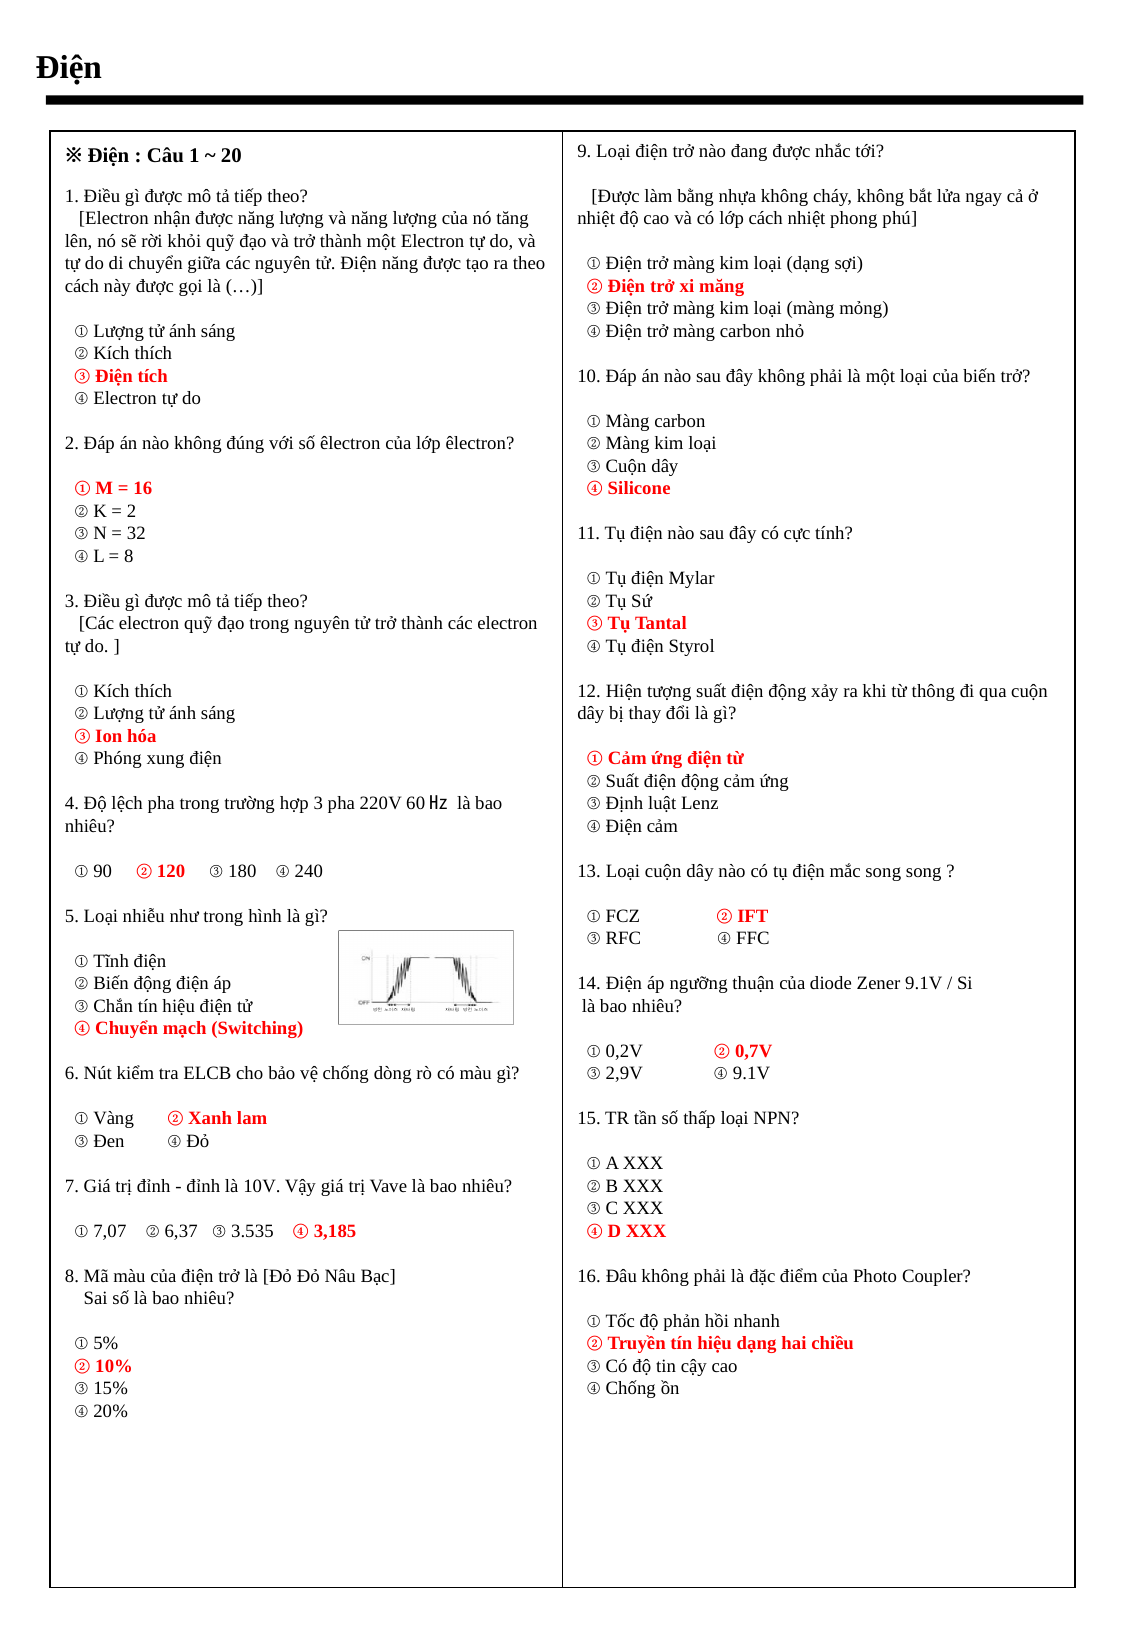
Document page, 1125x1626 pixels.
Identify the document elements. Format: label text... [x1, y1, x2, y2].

text_box 1. Điều gì được mô tả tiếp theo? [Electron nhận được năng lượng và năng lượng của nó tăng lên, nó sẽ rời khỏi quỹ đạo và trở thành một Electron tự do, và tự do di chuyển giữa các nguyên tử. Điện năng được tạo ra theo cách này được gọi là (…)] ① Lượng tử ánh sáng ② Kích thích ③ Điện tích ④ Electron tự do 2. Đáp án nào không đúng với số êlectron của lớp êlectron? ① M = 16 ② K = 2 ③ N = 32 ④ L = 8 3. Điều gì được mô tả tiếp theo? [Các electron quỹ đạo trong nguyên tử trở thành các electron tự do. ] ① Kích thích ② Lượng tử ánh sáng ③ Ion hóa ④ Phóng xung điện 4. Độ lệch pha trong trường hợp 3 pha 220V 60㎐ là bao nhiêu? ① 90 ② 120 ③ 180 ④ 240 5. Loại nhiễu như trong hình là gì? ① Tĩnh điện ② Biến động điện áp ③ Chắn tín hiệu điện tử ④ Chuyển mạch (Switching) 6. Nút kiểm tra ELCB cho bảo vệ chống dòng rò có màu gì? ① Vàng ② Xanh lam ③ Đen ④ Đỏ 7. Giá trị đỉnh - đỉnh là 10V. Vậy giá trị Vave là bao nhiêu? ① 7,07 ② 6,37 ③ 3.535 ④ 3,185 8. Mã màu của điện trở là [Đỏ Đỏ Nâu Bạc] Sai số là bao nhiêu? ① 5% ② 10% ③ 15% ④ 20% [49, 130, 562, 1588]
text_box ※ Điện : Câu 1 ~ 20 [50, 134, 257, 174]
picture [337, 930, 514, 1026]
text_box 9. Loại điện trở nào đang được nhắc tới? [Được làm bằng nhựa không cháy, không bắt lửa ngay cả ở nhiệt độ cao và có lớp cách nhiệt phong phú] ① Điện trở màng kim loại (dạng sợi) ② Điện trở xi măng ③ Điện trở màng kim loại (màng mỏng) ④ Điện trở màng carbon nhỏ 10. Đáp án nào sau đây không phải là một loại của biến trở? ① Màng carbon ② Màng kim loại ③ Cuộn dây ④ Silicone 11. Tụ điện nào sau đây có cực tính? ① Tụ điện Mylar ② Tụ Sứ ③ Tụ Tantal ④ Tụ điện Styrol 12. Hiện tượng suất điện động xảy ra khi từ thông đi qua cuộn dây bị thay đổi là gì? ① Cảm ứng điện từ ② Suất điện động cảm ứng ③ Định luật Lenz ④ Điện cảm 13. Loại cuộn dây nào có tụ điện mắc song song ? ① FCZ ② IFT ③ RFC ④ FFC 14. Điện áp ngưỡng thuận của diode Zener 9.1V / Si là bao nhiêu? ① 0,2V ② 0,7V ③ 2,9V ④ 9.1V 15. TR tần số thấp loại NPN? ① A XXX ② B XXX ③ C XXX ④ D XXX 16. Đâu không phải là đặc điểm của Photo Coupler? ① Tốc độ phản hồi nhanh ② Truyền tín hiệu dạng hai chiều ③ Có độ tin cậy cao ④ Chống ồn [562, 130, 1075, 1588]
text_box Điện [20, 37, 118, 93]
